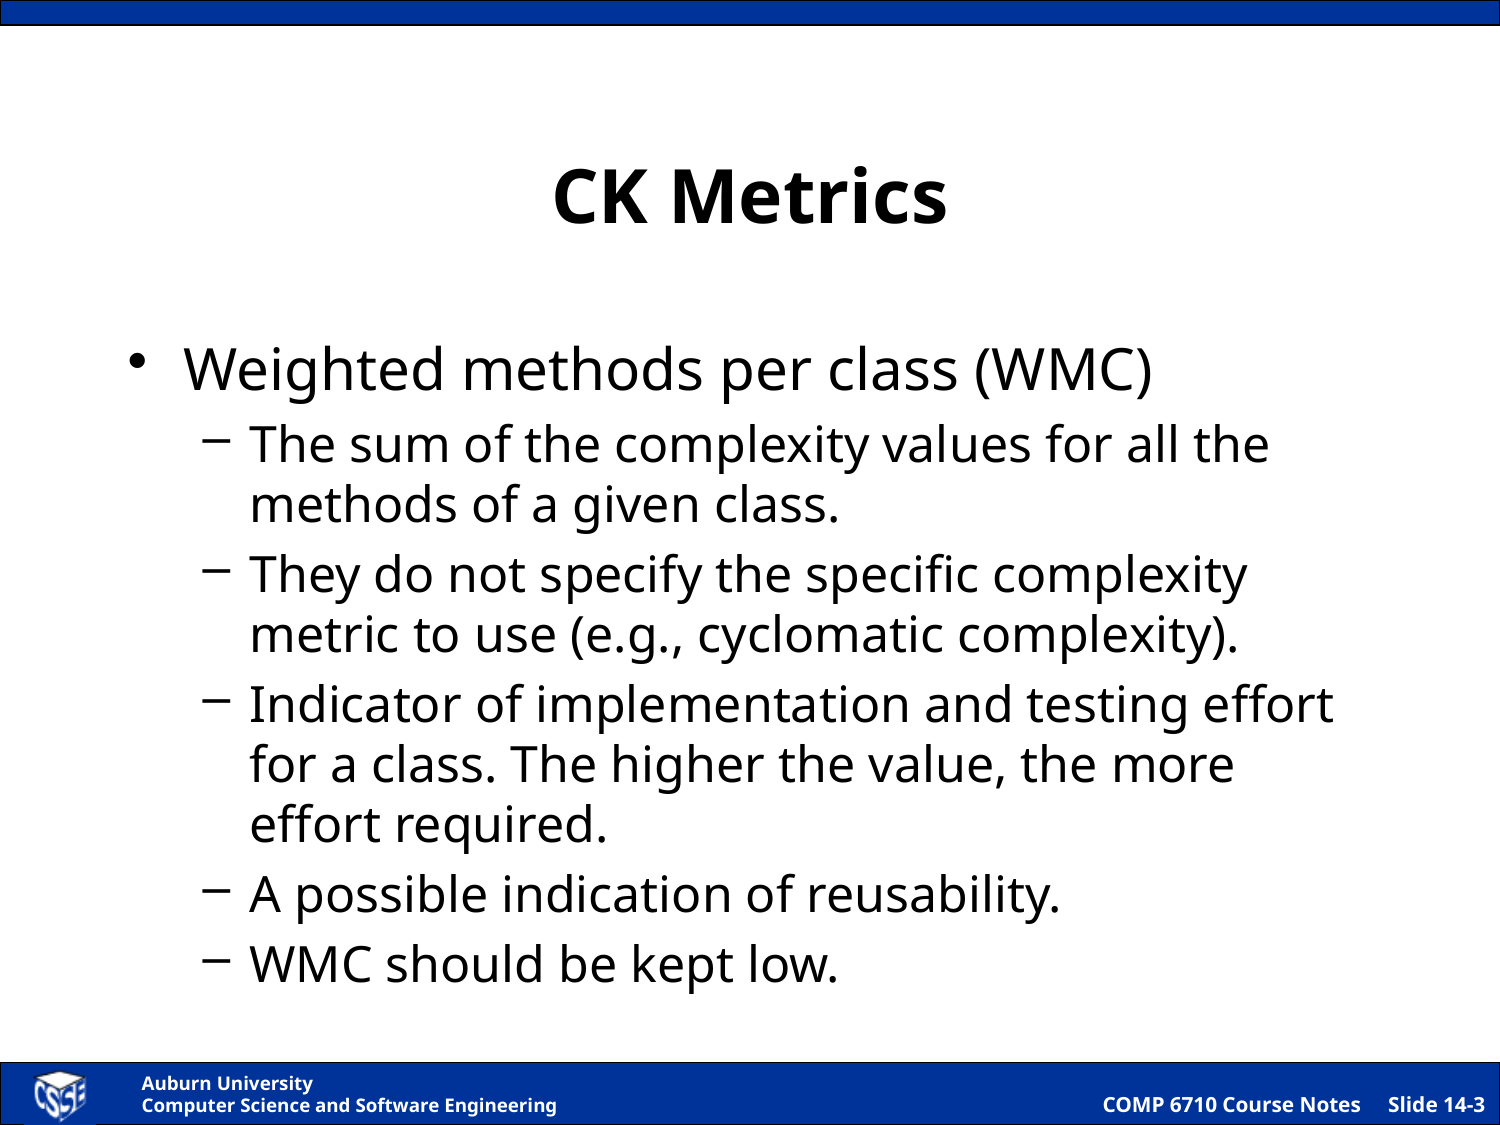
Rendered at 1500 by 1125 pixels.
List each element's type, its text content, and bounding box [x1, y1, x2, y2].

title CK Metrics [112, 99, 1388, 288]
list Weighted methods per class (WMC) The sum of the complexity values for all the methods of a given class. They do not specify the specific complexity metric to use (e.g., cyclomatic complexity). Indicator of implementation and testing effort for a class. The higher the value, the more effort required. A possible indication of reusability. WMC should be kept low. [112, 324, 1388, 1000]
picture [24, 1066, 96, 1125]
